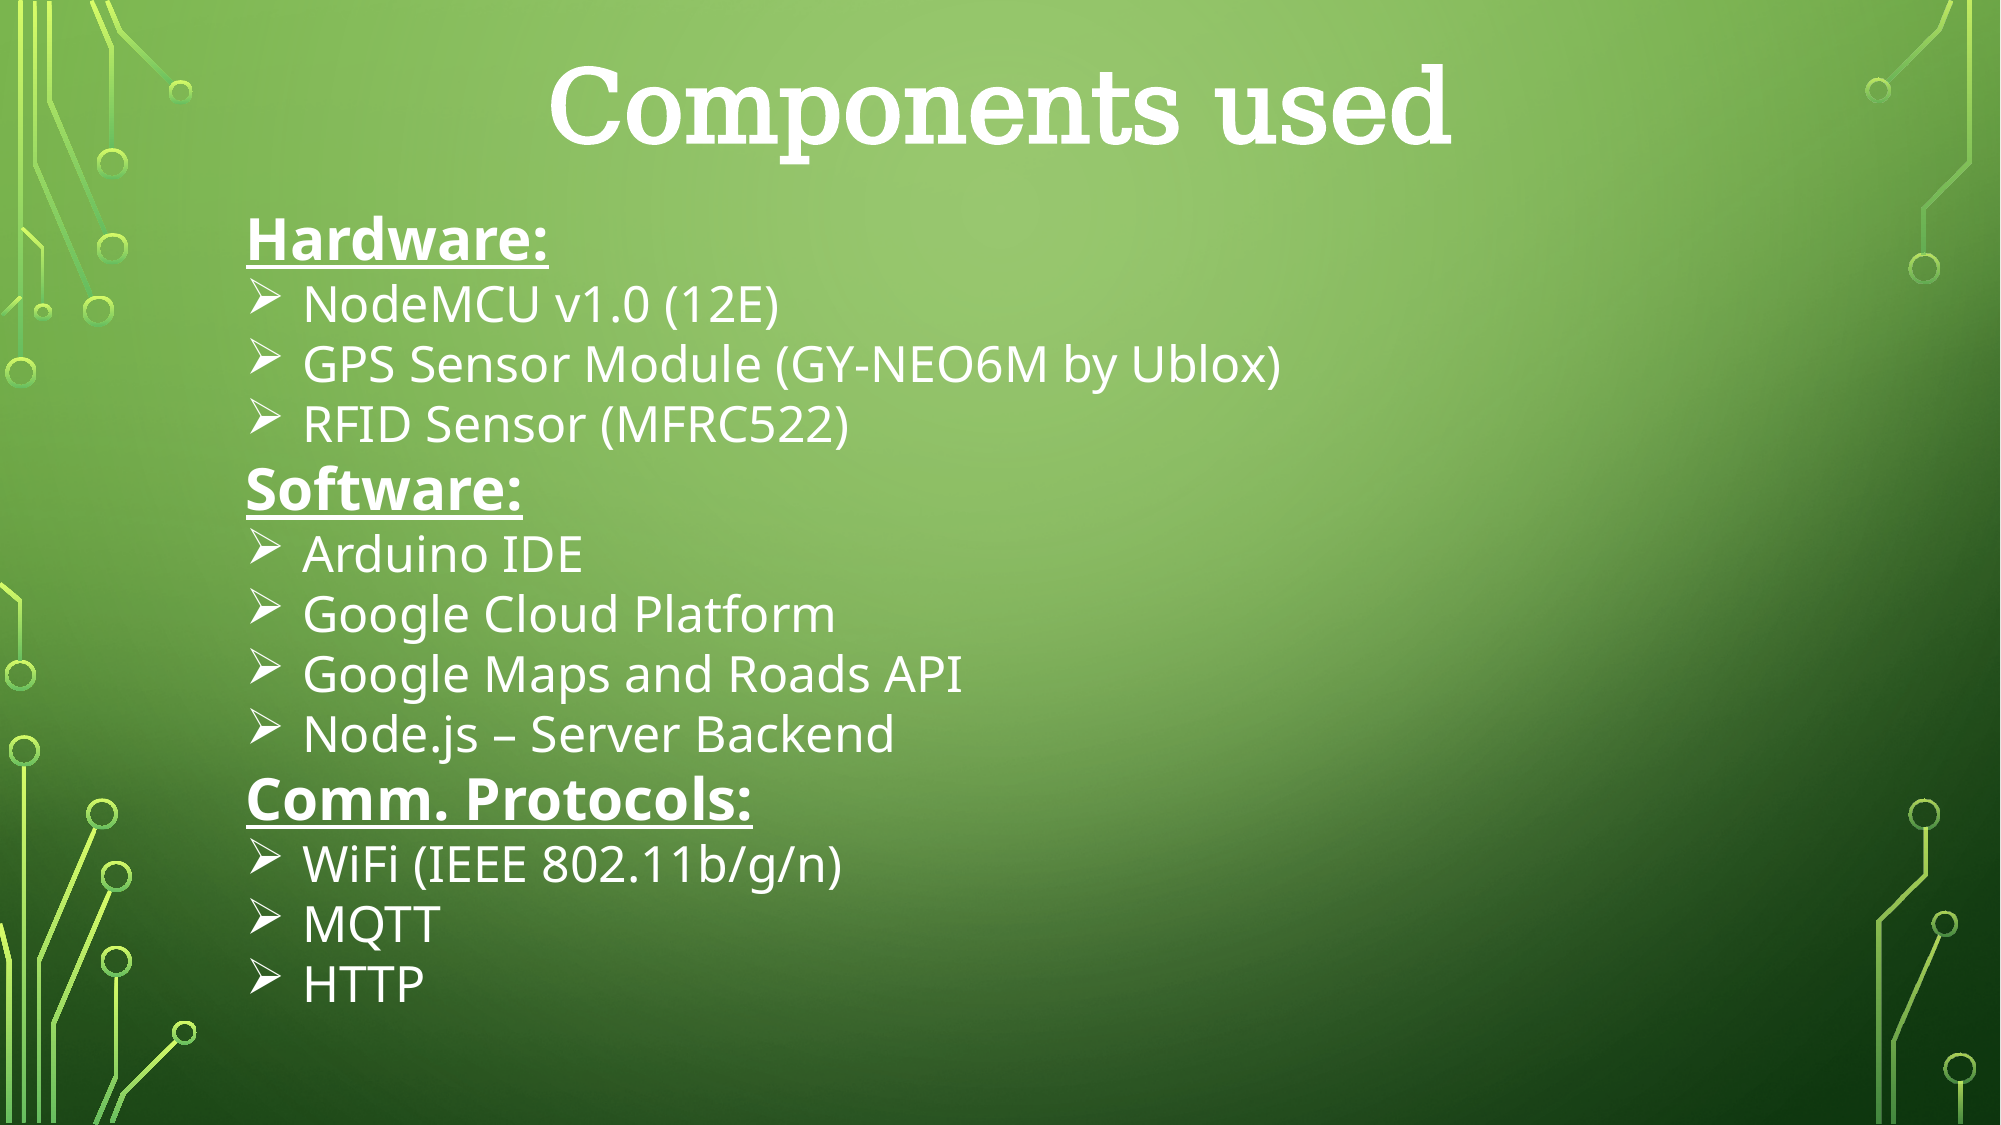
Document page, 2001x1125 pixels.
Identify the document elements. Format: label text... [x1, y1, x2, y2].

text_box Hardware: NodeMCU v1.0 (12E) GPS Sensor Module (GY-NEO6M by Ublox) RFID Sensor (MFRC522) Software: Arduino IDE Google Cloud Platform Google Maps and Roads API Node.js – Server Backend Comm. Protocols: WiFi (IEEE 802.11b/g/n) MQTT HTTP [231, 195, 1769, 1020]
text_box Components used [450, 34, 1550, 170]
